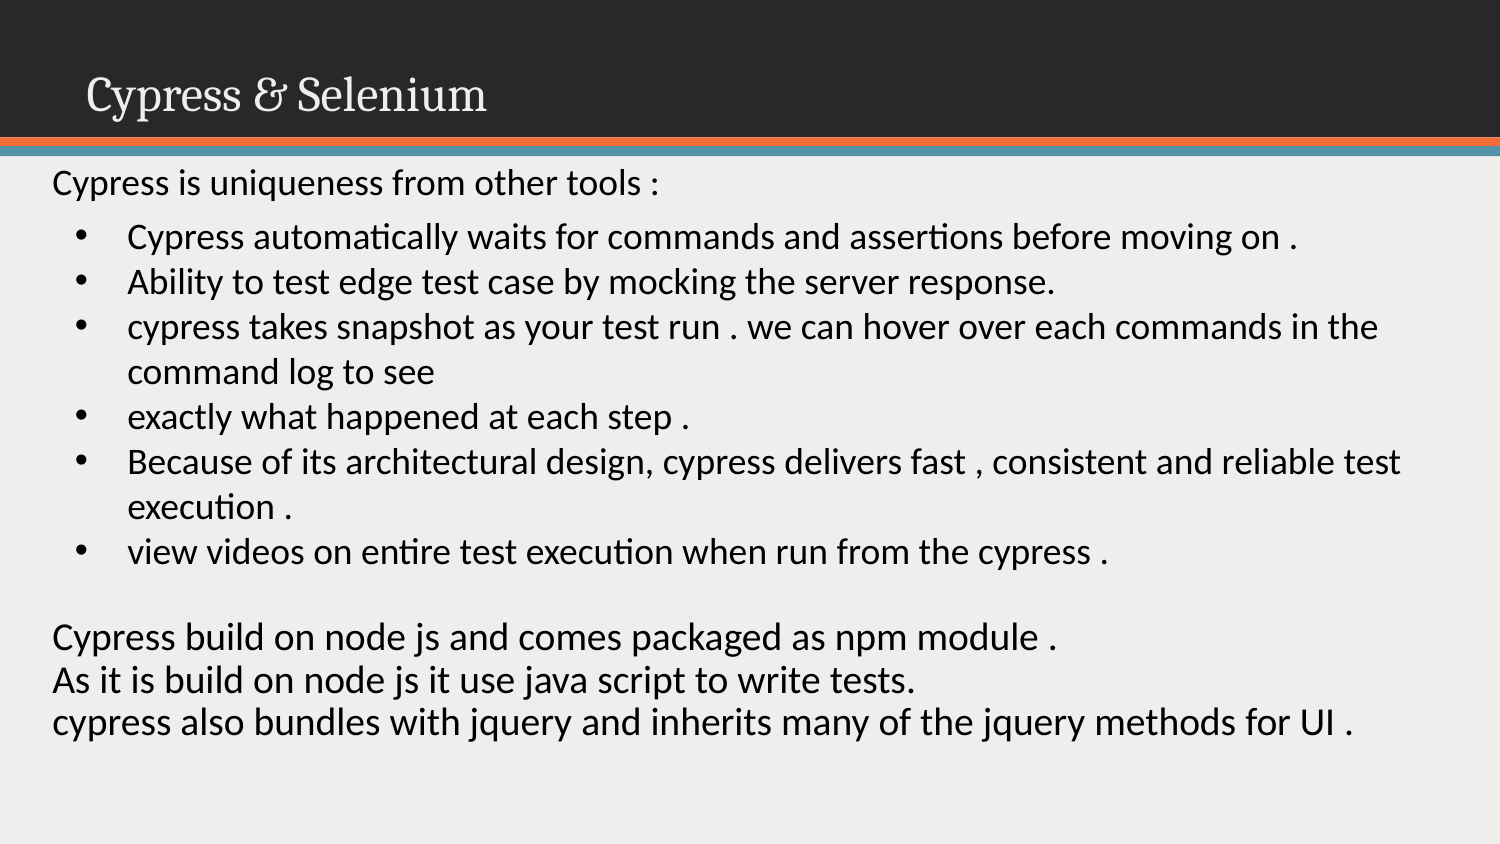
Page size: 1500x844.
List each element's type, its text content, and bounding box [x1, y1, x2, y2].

title Cypress & Selenium [75, 0, 1426, 128]
list Cypress is uniqueness from other tools : Cypress automatically waits for commands and assertions before moving on . Ability to test edge test case by mocking the server response. cypress takes snapshot as your test run . we can hover over each commands in the command log to see exactly what happened at each step . Because of its architectural design, cypress delivers fast , consistent and reliable test execution . view videos on entire test execution when run from the cypress . Cypress build on node js and comes packaged as npm module . As it is build on node js it use java script to write tests. cypress also bundles with jquery and inherits many of the jquery methods for UI . [41, 152, 1460, 756]
